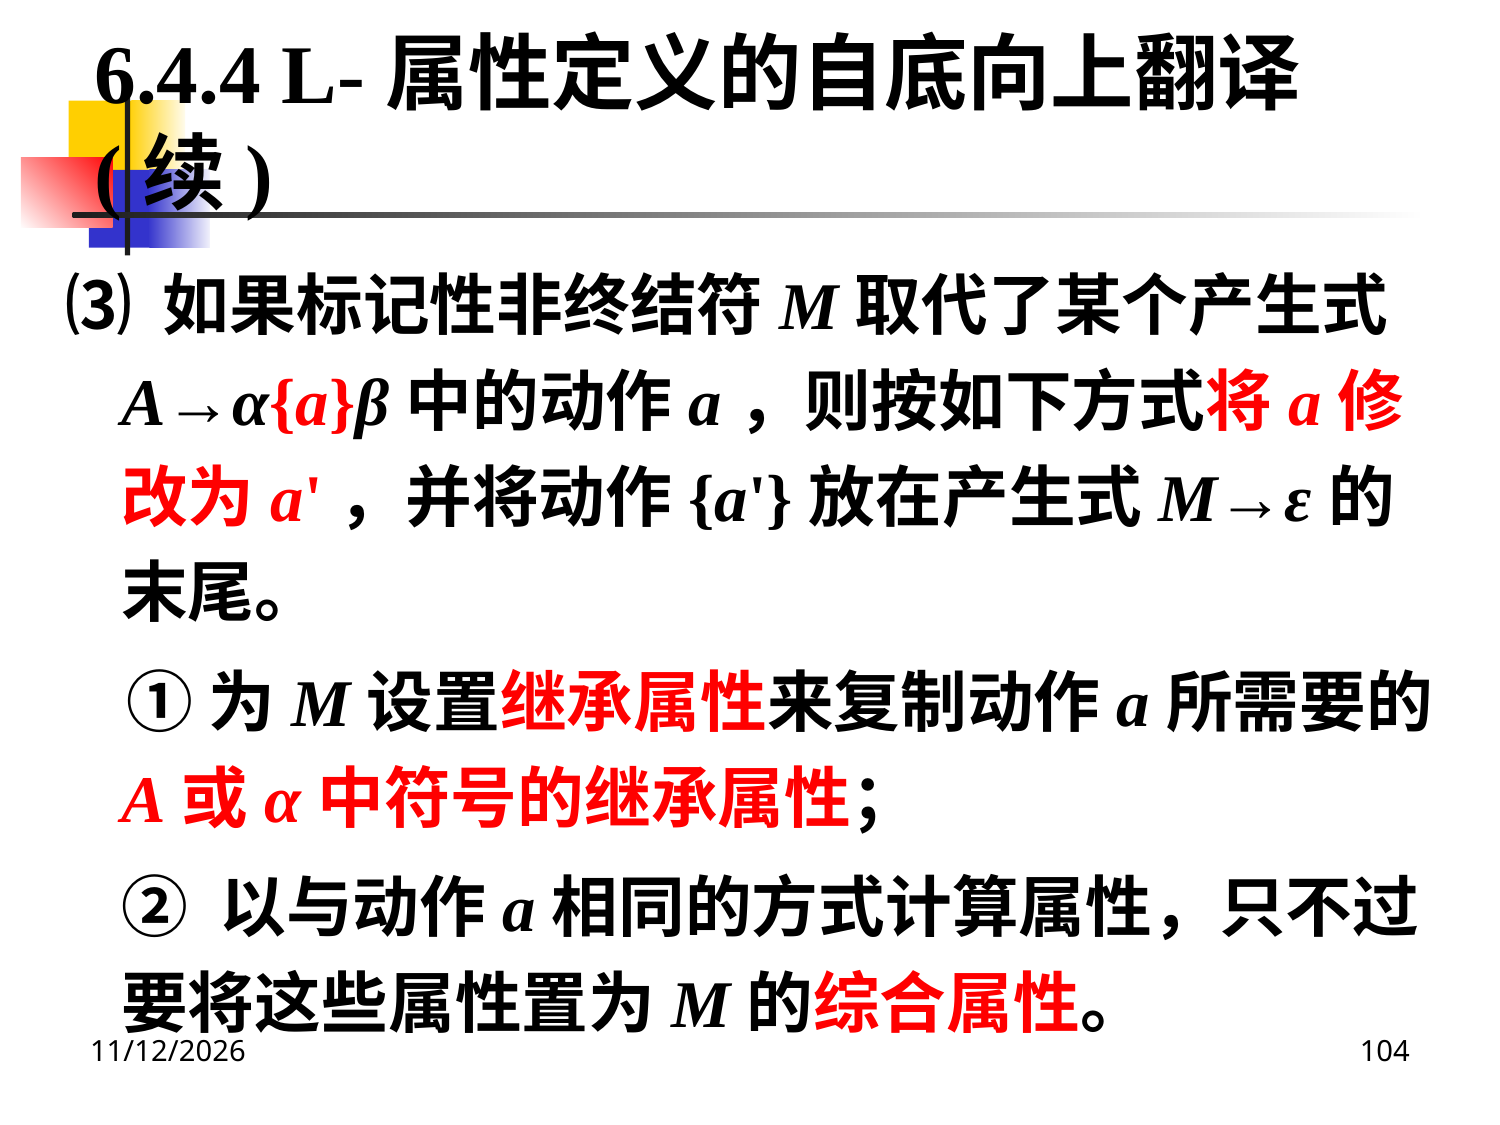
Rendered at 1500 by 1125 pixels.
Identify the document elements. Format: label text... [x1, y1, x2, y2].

title 6.4.4 L-属性定义的自底向上翻译(续) [79, 44, 1447, 197]
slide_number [75, 1024, 425, 1103]
list ⑶ 如果标记性非终结符M取代了某个产生式A→α{a}β中的动作a，则按如下方式将a修改为a'，并将动作{a'}放在产生式M→ε的末尾。 ①为M设置继承属性来复制动作a所需要的A或α中符号的继承属性； ② 以与动作a相同的方式计算属性，只不过要将这些属性置为M的综合属性。 [50, 239, 1463, 1000]
slide_number 104 [1074, 1024, 1425, 1103]
